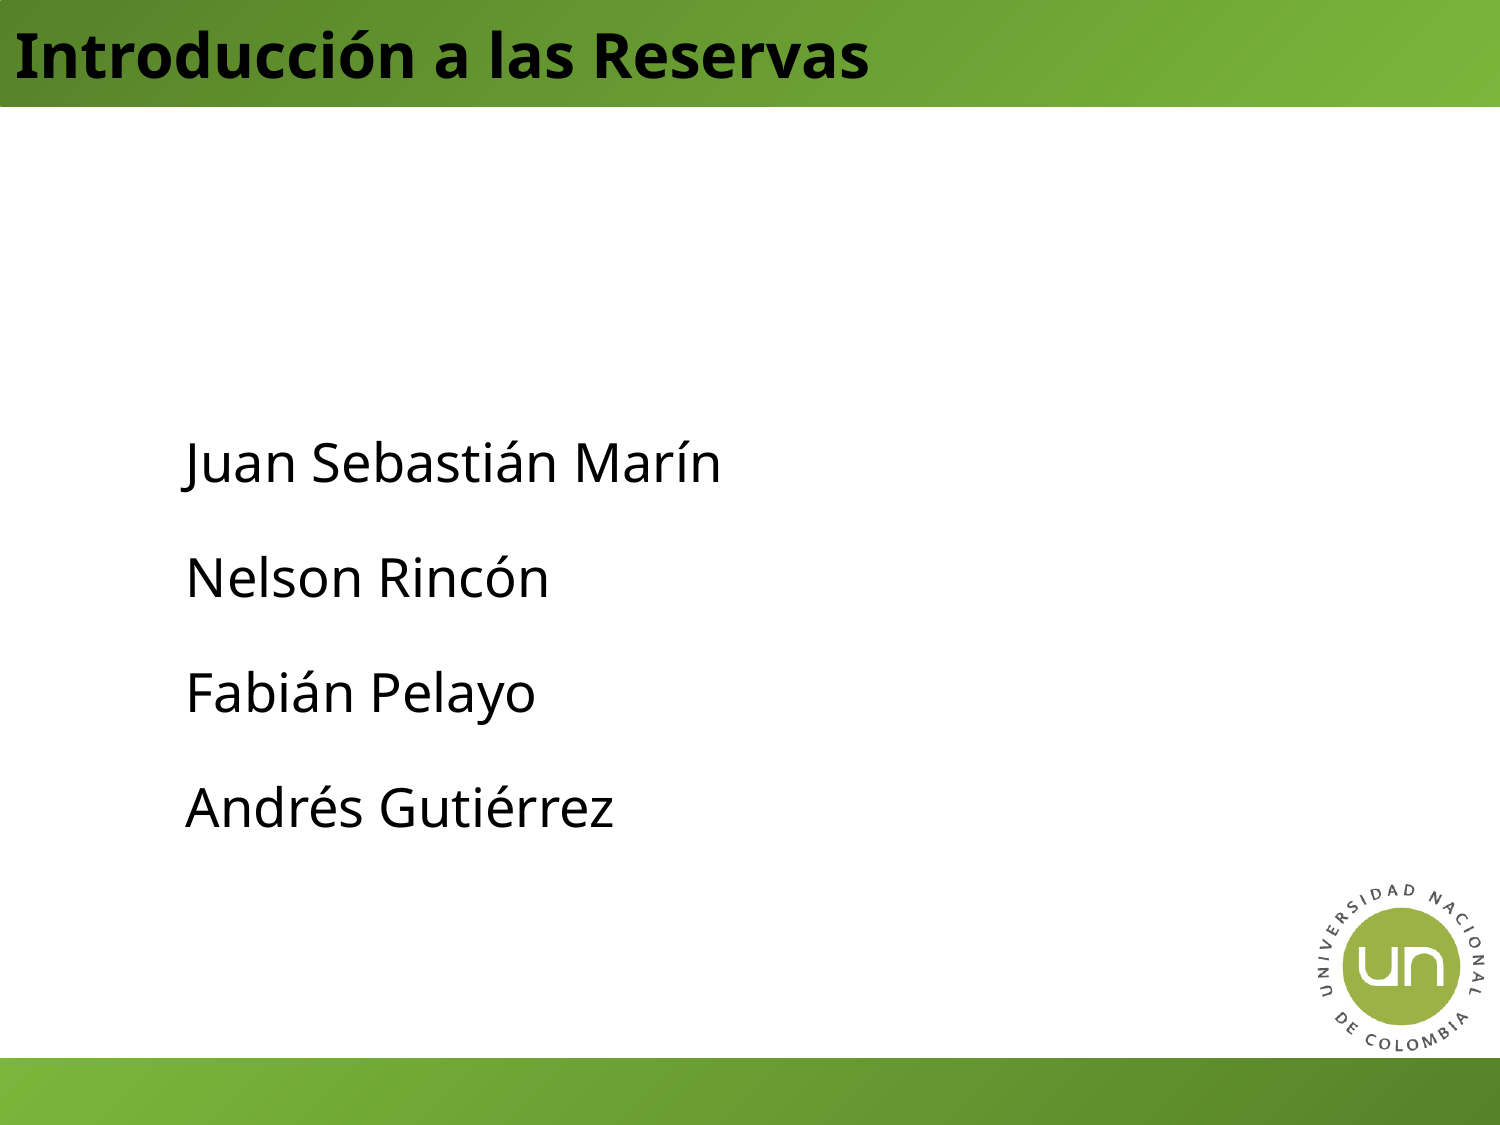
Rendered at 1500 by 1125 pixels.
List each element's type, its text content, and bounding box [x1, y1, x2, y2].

text_box Introducción a las Reservas [0, 0, 1500, 108]
text_box Juan Sebastián Marín Nelson Rincón Fabián Pelayo Andrés Gutiérrez [171, 420, 1128, 846]
picture [1307, 878, 1498, 1068]
text_box [0, 1056, 1500, 1125]
